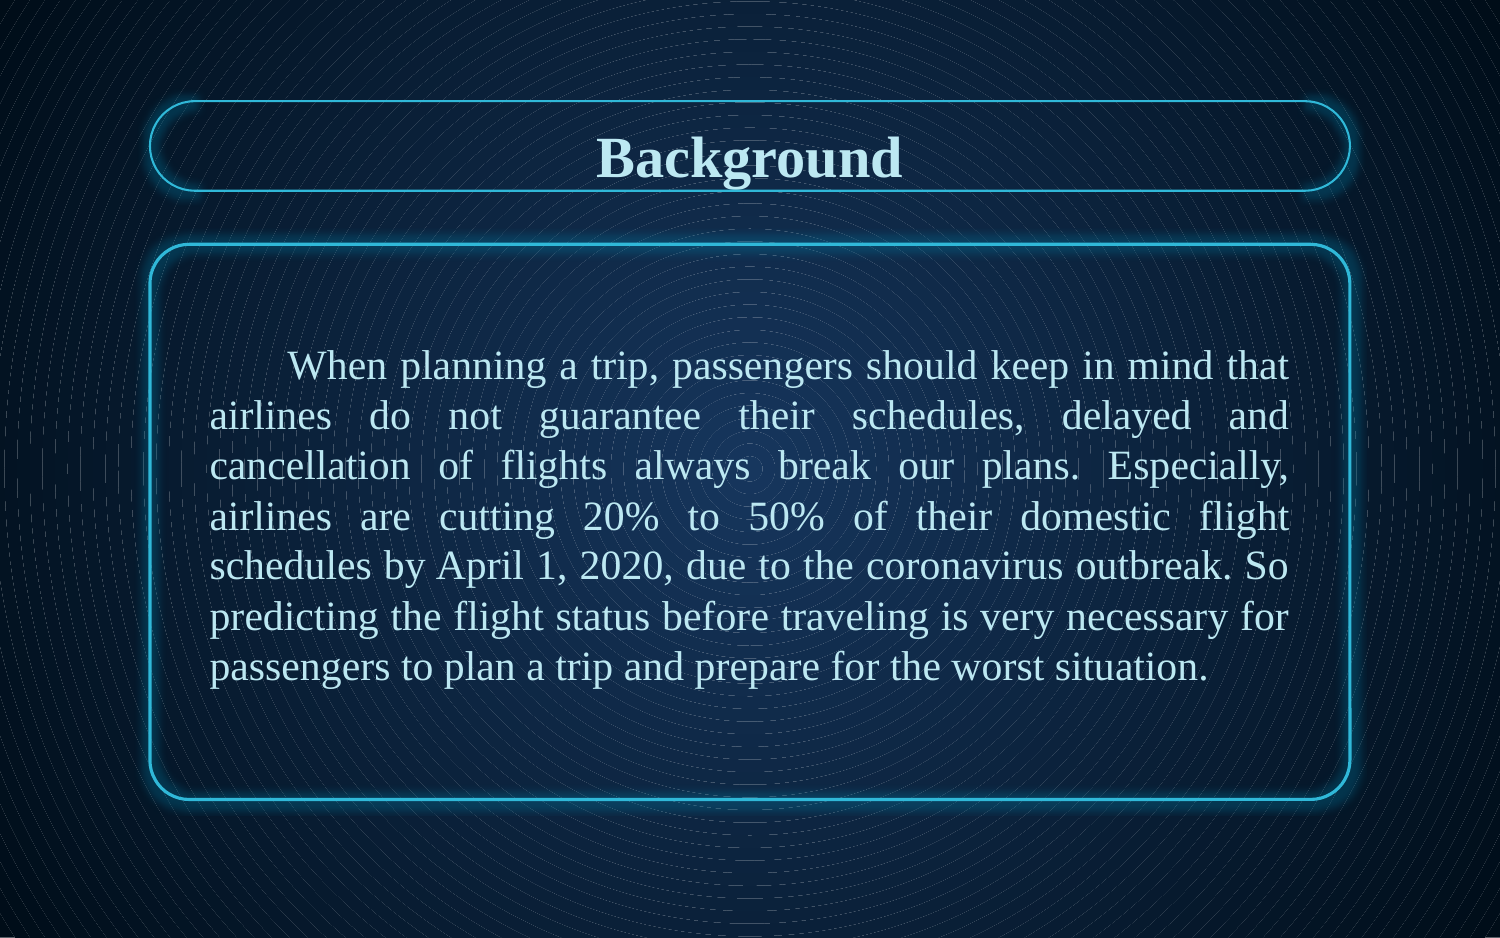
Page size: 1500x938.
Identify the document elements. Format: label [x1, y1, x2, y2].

text_box [149, 97, 1351, 195]
text_box [149, 244, 1351, 800]
